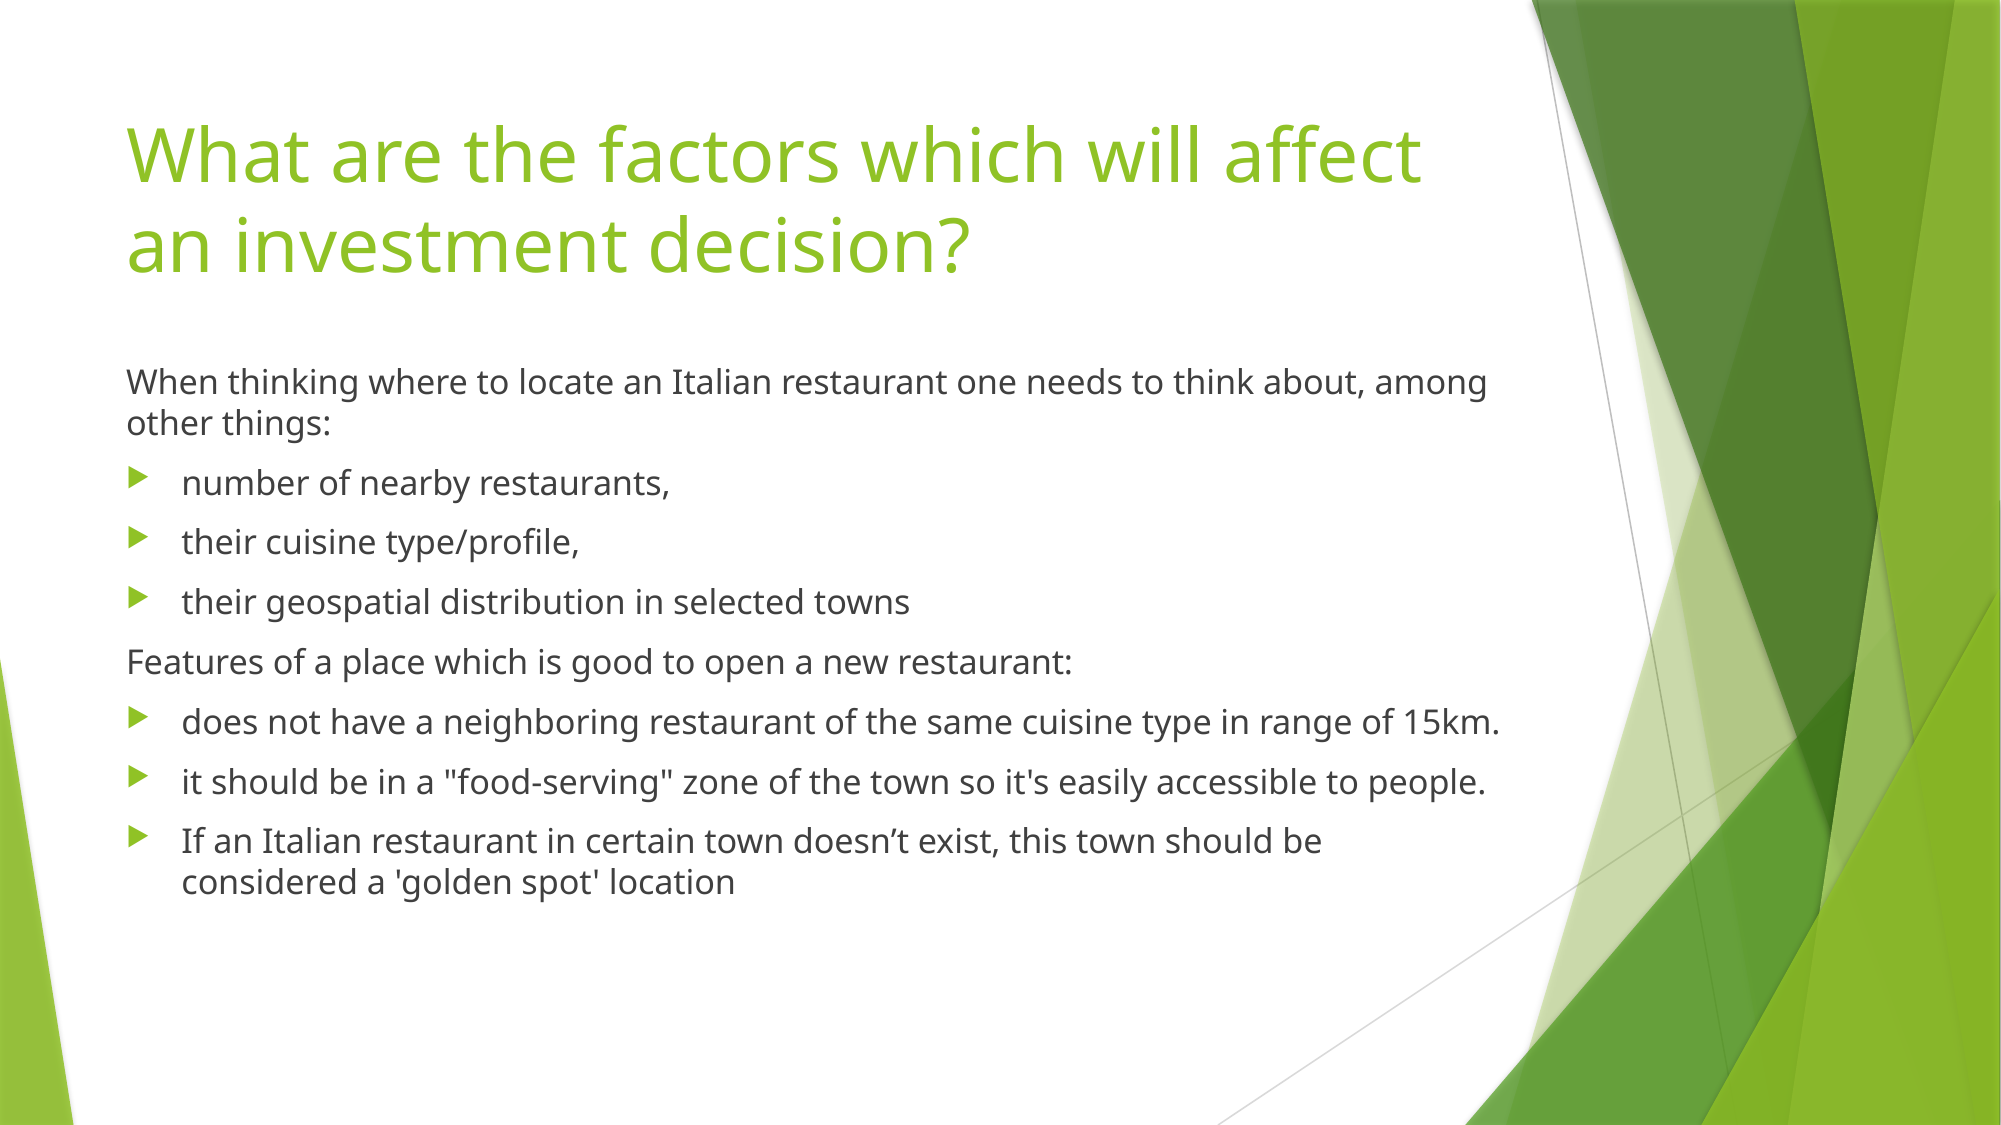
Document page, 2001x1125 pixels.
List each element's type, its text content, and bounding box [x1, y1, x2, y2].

list When thinking where to locate an Italian restaurant one needs to think about, among other things: number of nearby restaurants, their cuisine type/profile, their geospatial distribution in selected towns Features of a place which is good to open a new restaurant: does not have a neighboring restaurant of the same cuisine type in range of 15km. it should be in a "food-serving" zone of the town so it's easily accessible to people. If an Italian restaurant in certain town doesn’t exist, this town should be considered a 'golden spot' location [111, 352, 1522, 990]
title What are the factors which will affect an investment decision? [111, 99, 1522, 317]
